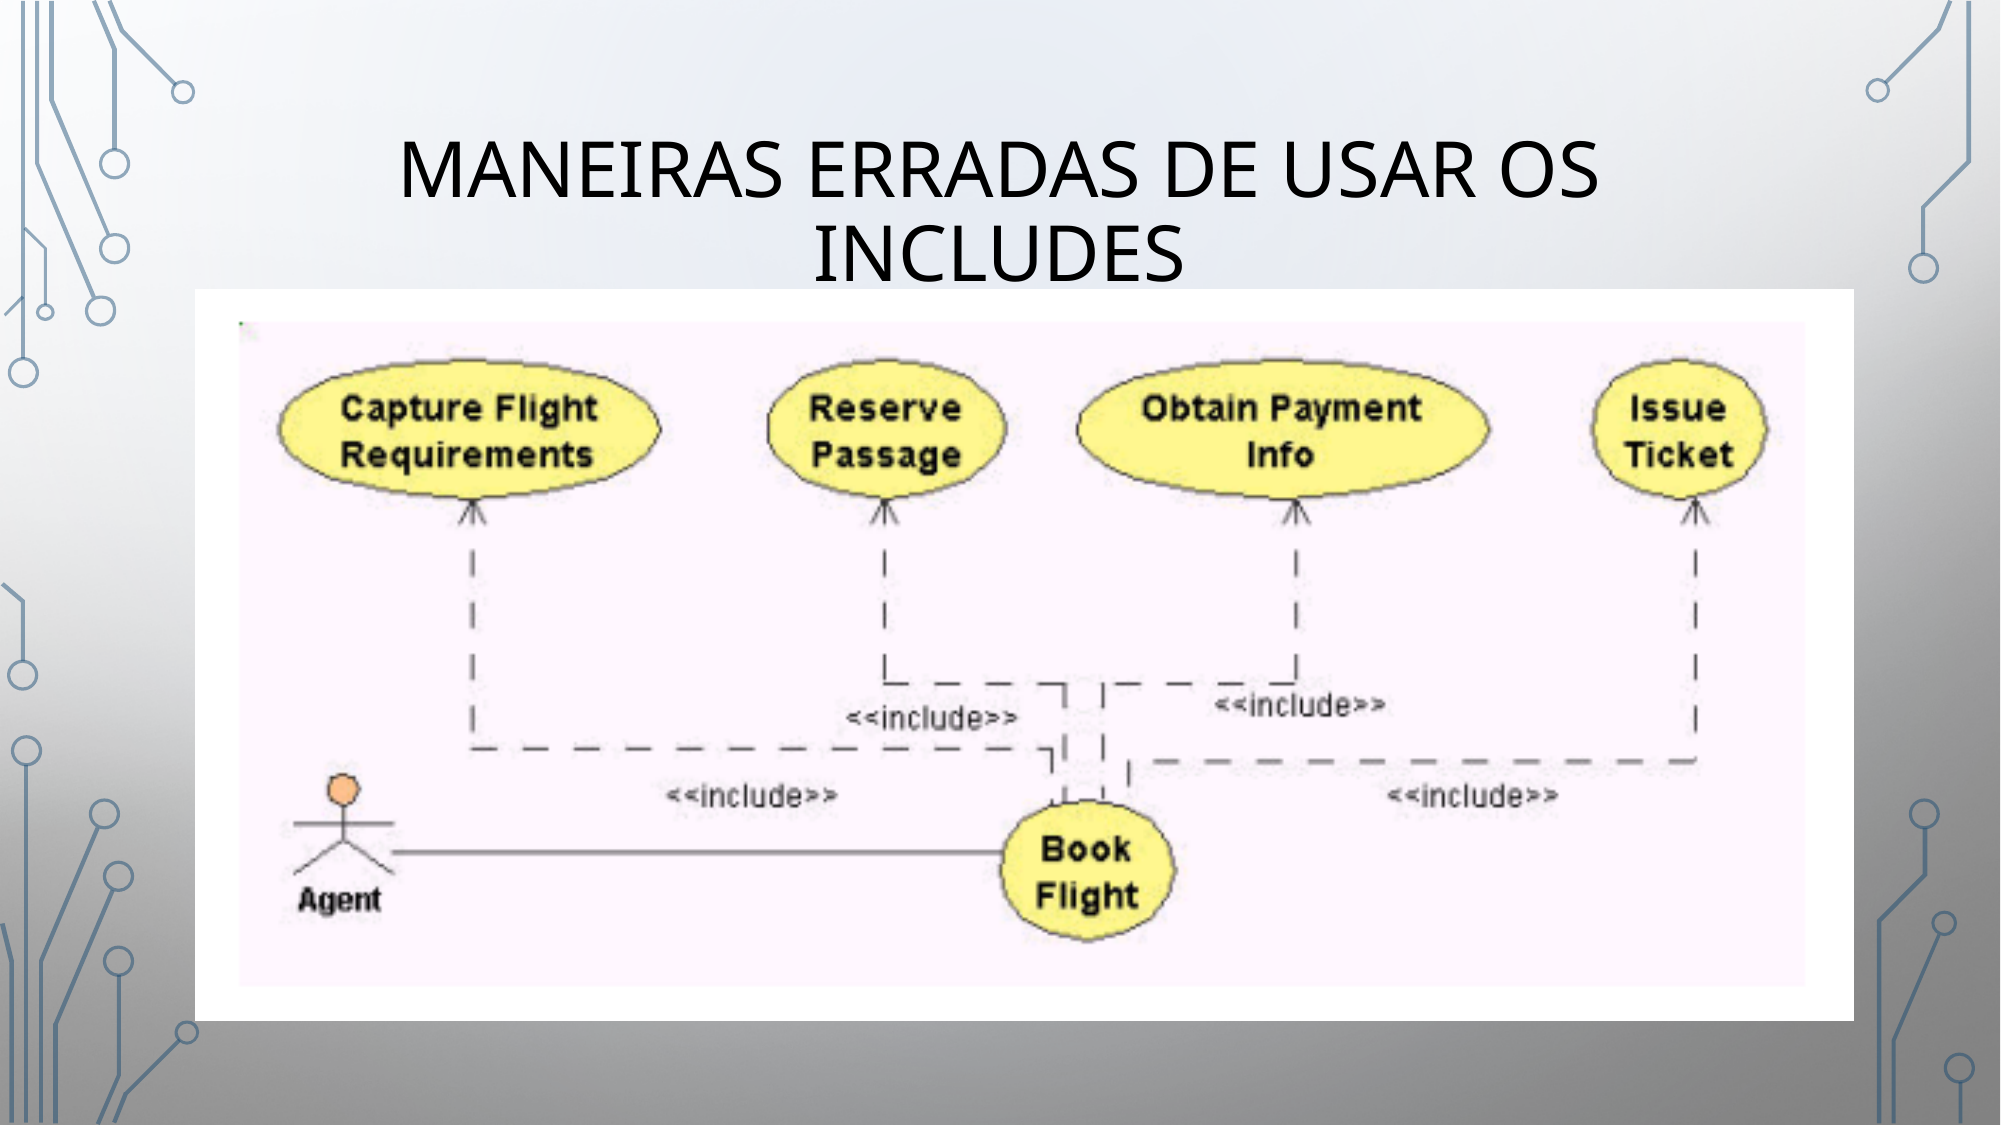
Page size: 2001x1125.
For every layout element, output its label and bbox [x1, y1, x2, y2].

text_box [0, 0, 201, 1125]
text_box [1863, 0, 1976, 1124]
picture [194, 0, 2000, 1125]
